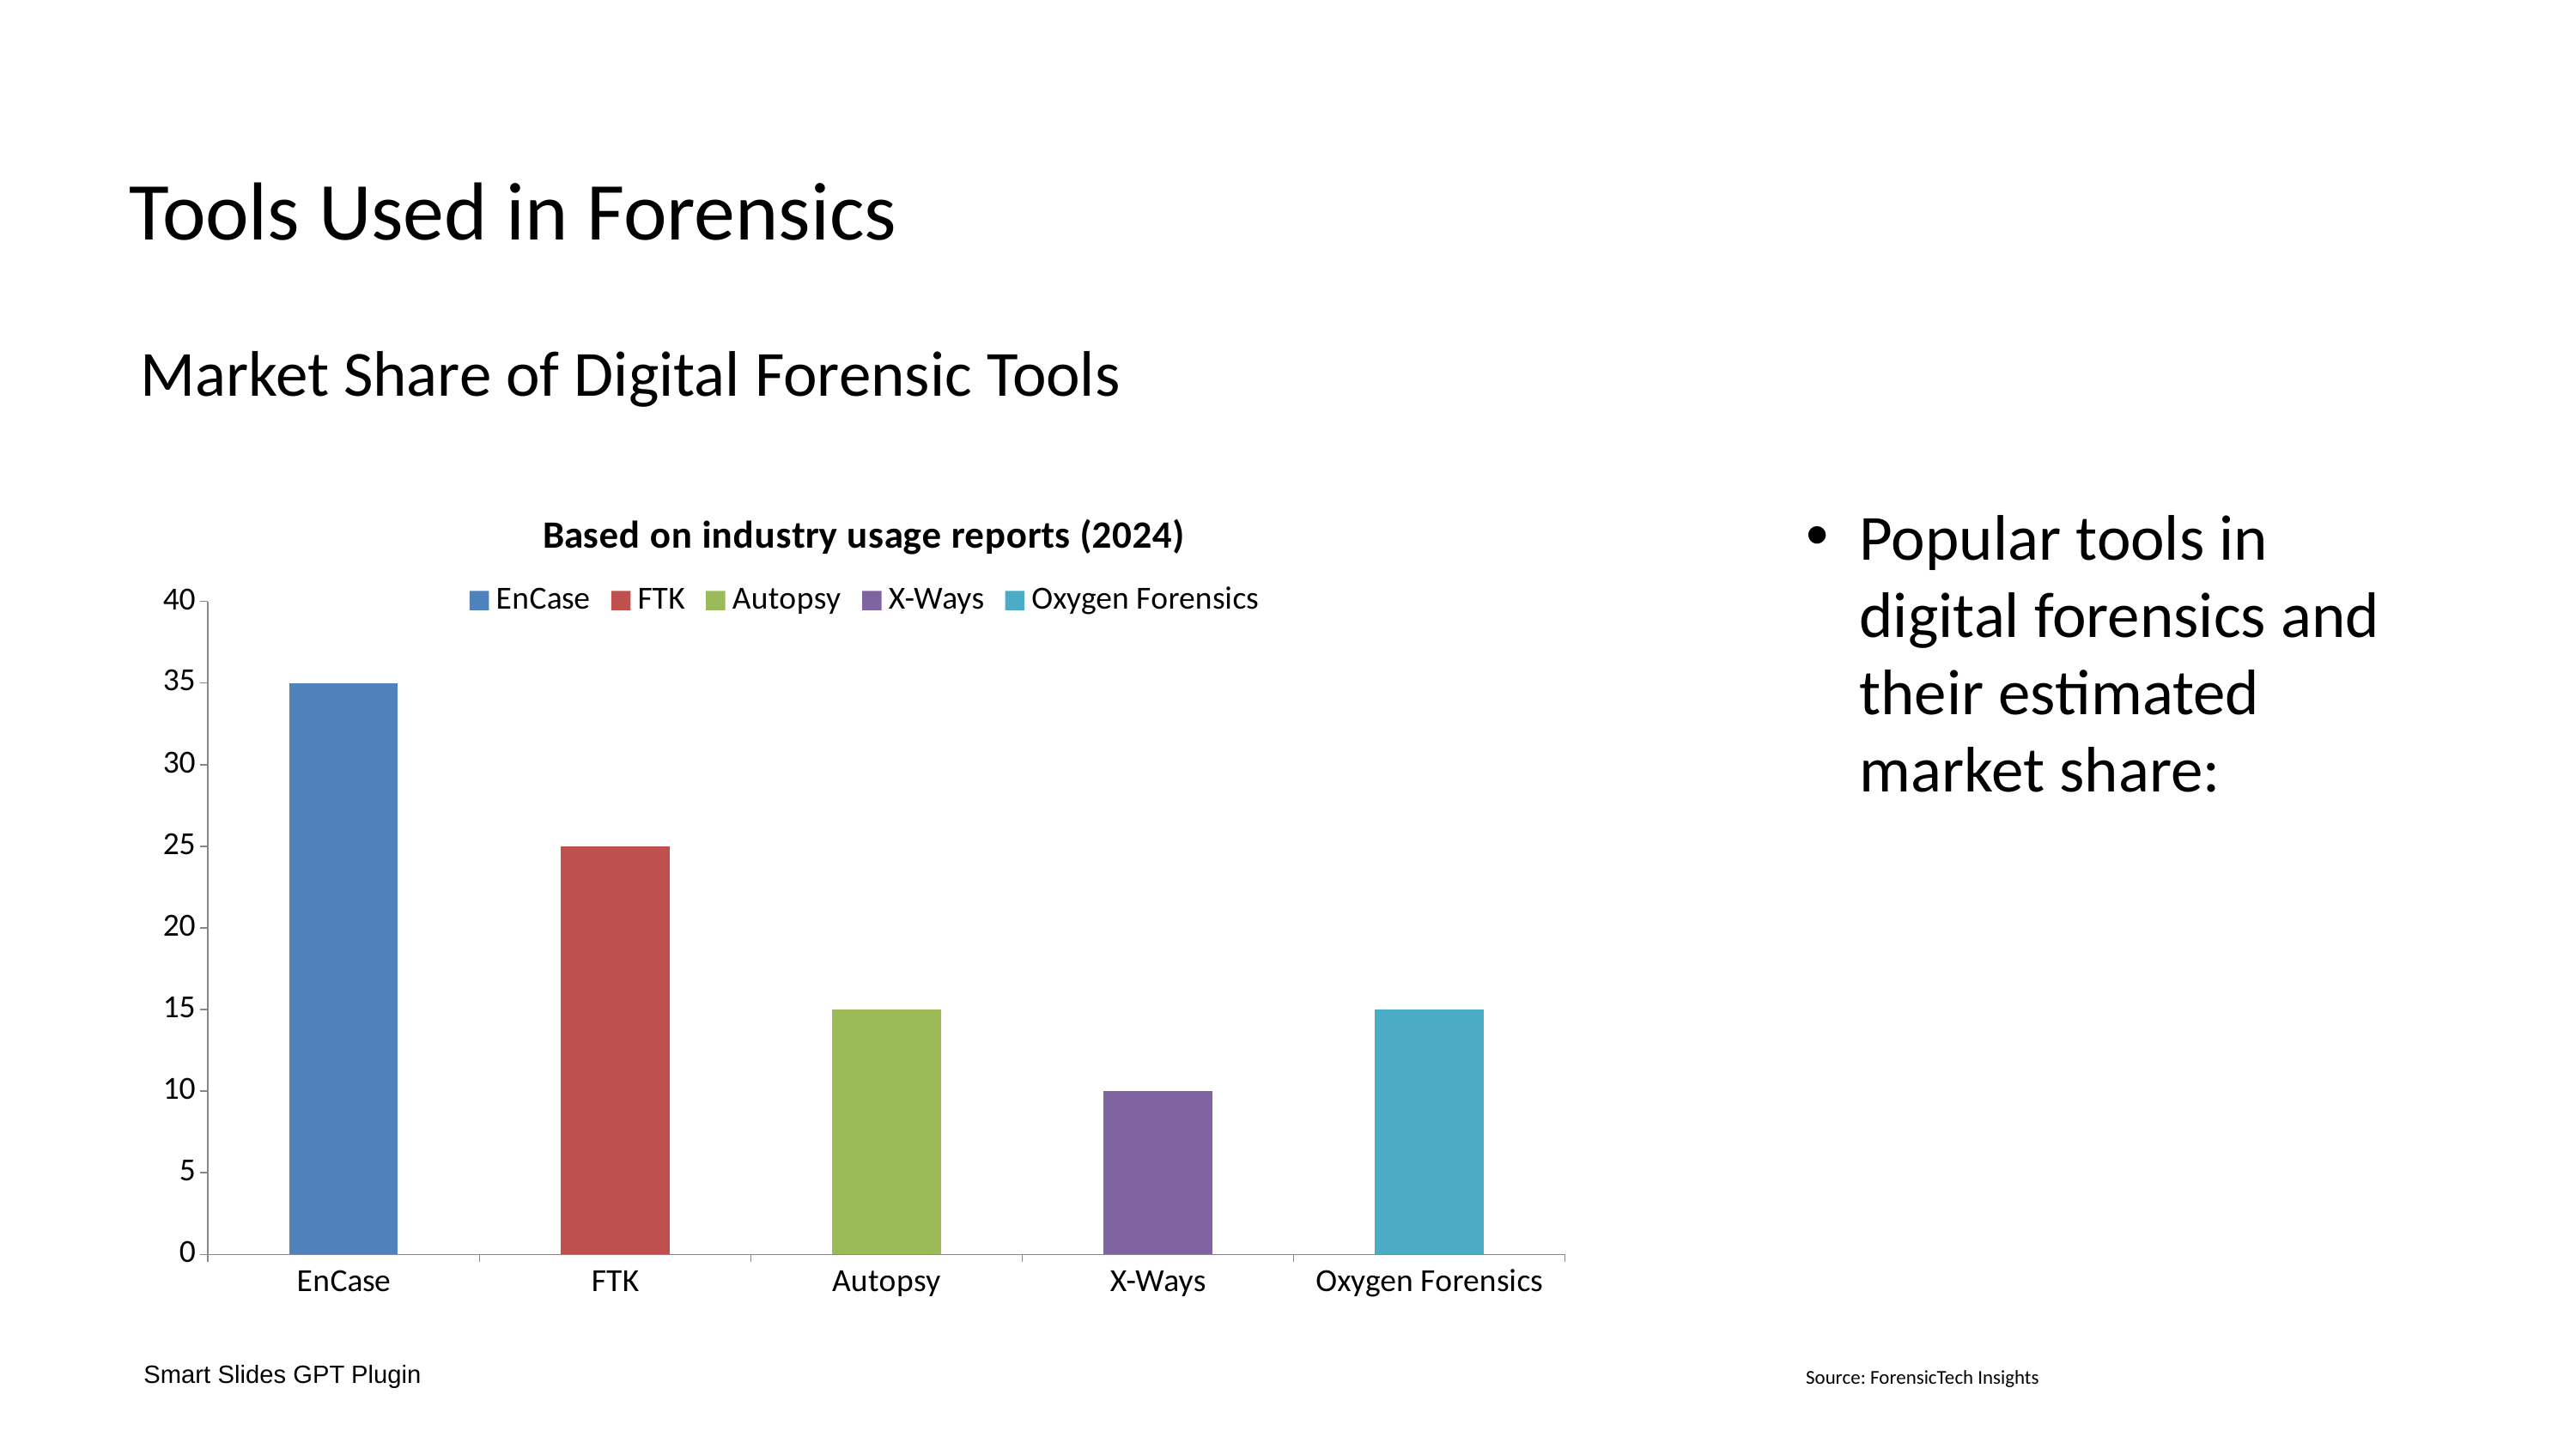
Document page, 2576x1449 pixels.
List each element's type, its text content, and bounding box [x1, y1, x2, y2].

chart [133, 482, 1595, 1317]
list Market Share of Digital Forensic Tools [129, 318, 1595, 423]
list Source: ForensicTech Insights [1795, 1352, 2447, 1448]
list Popular tools in digital forensics and their estimated market share: [1795, 482, 2447, 1317]
title Tools Used in Forensics [129, 144, 2190, 283]
